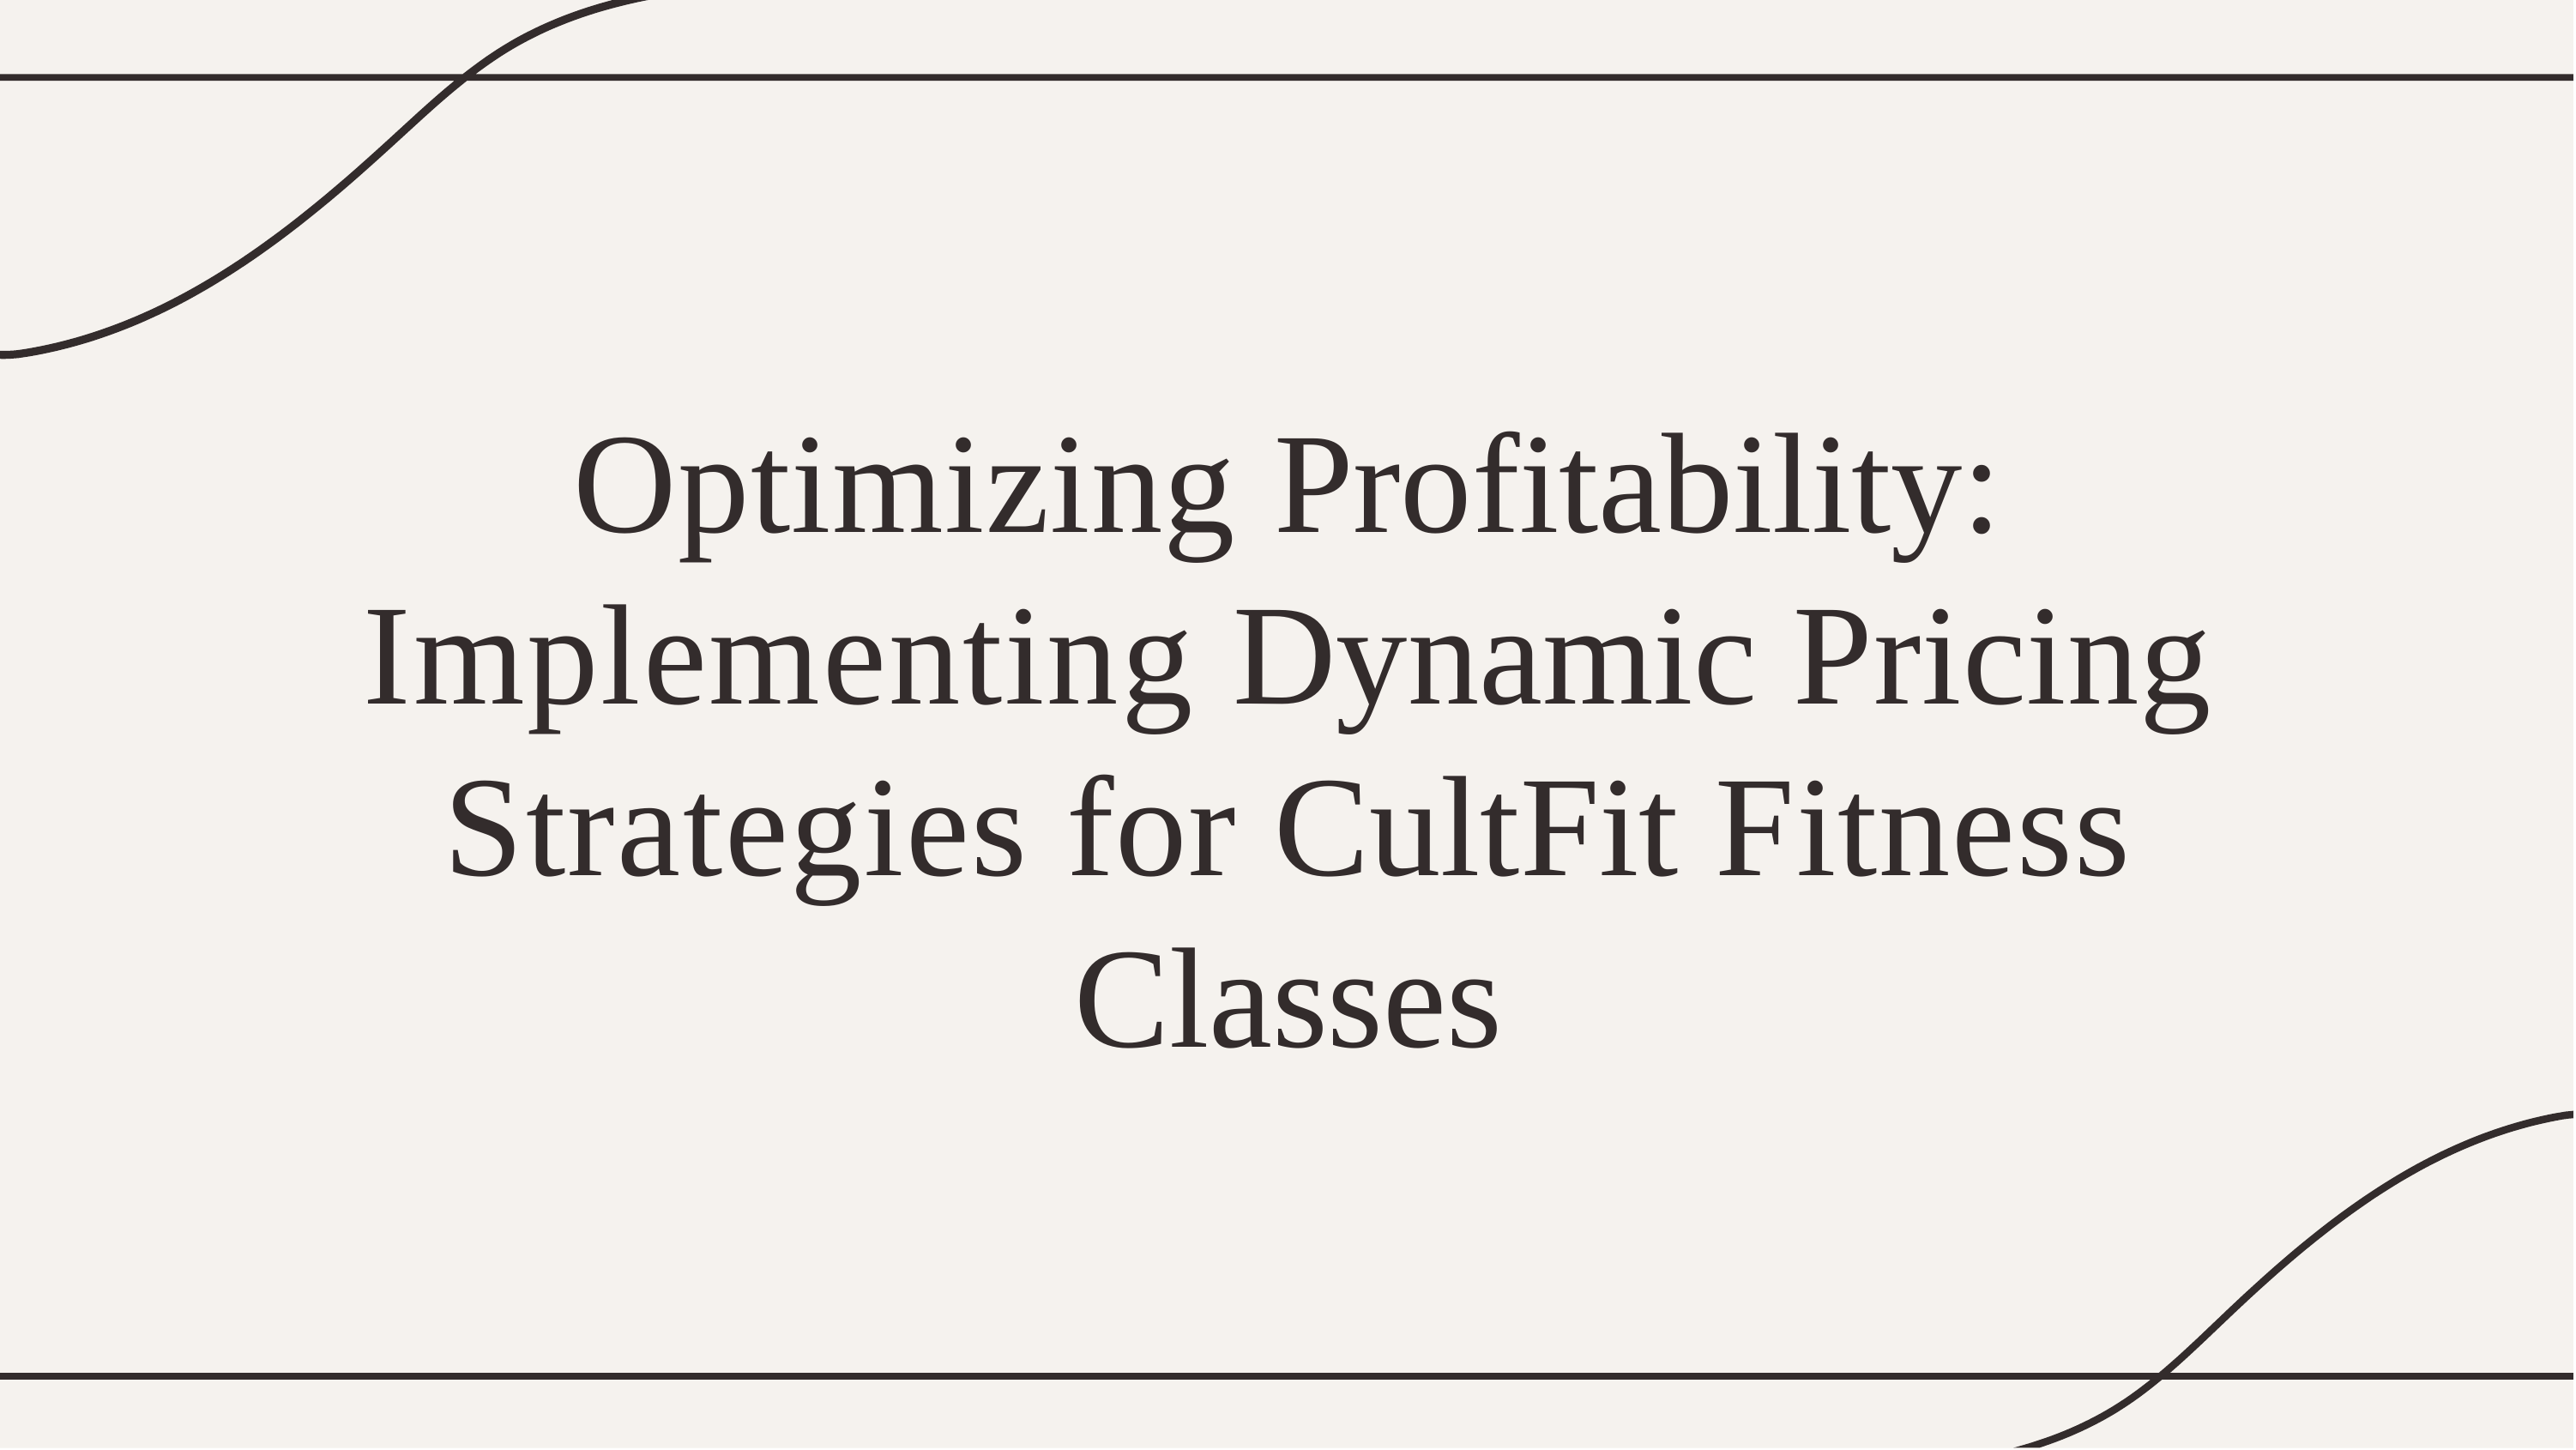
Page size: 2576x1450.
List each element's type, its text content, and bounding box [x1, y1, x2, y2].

text_box [0, 0, 2573, 359]
title Optimizing Profitability: Implementing Dynamic Pricing Strategies for CultFit Fitness Classes [220, 387, 2356, 1077]
text_box [0, 1110, 2573, 1448]
